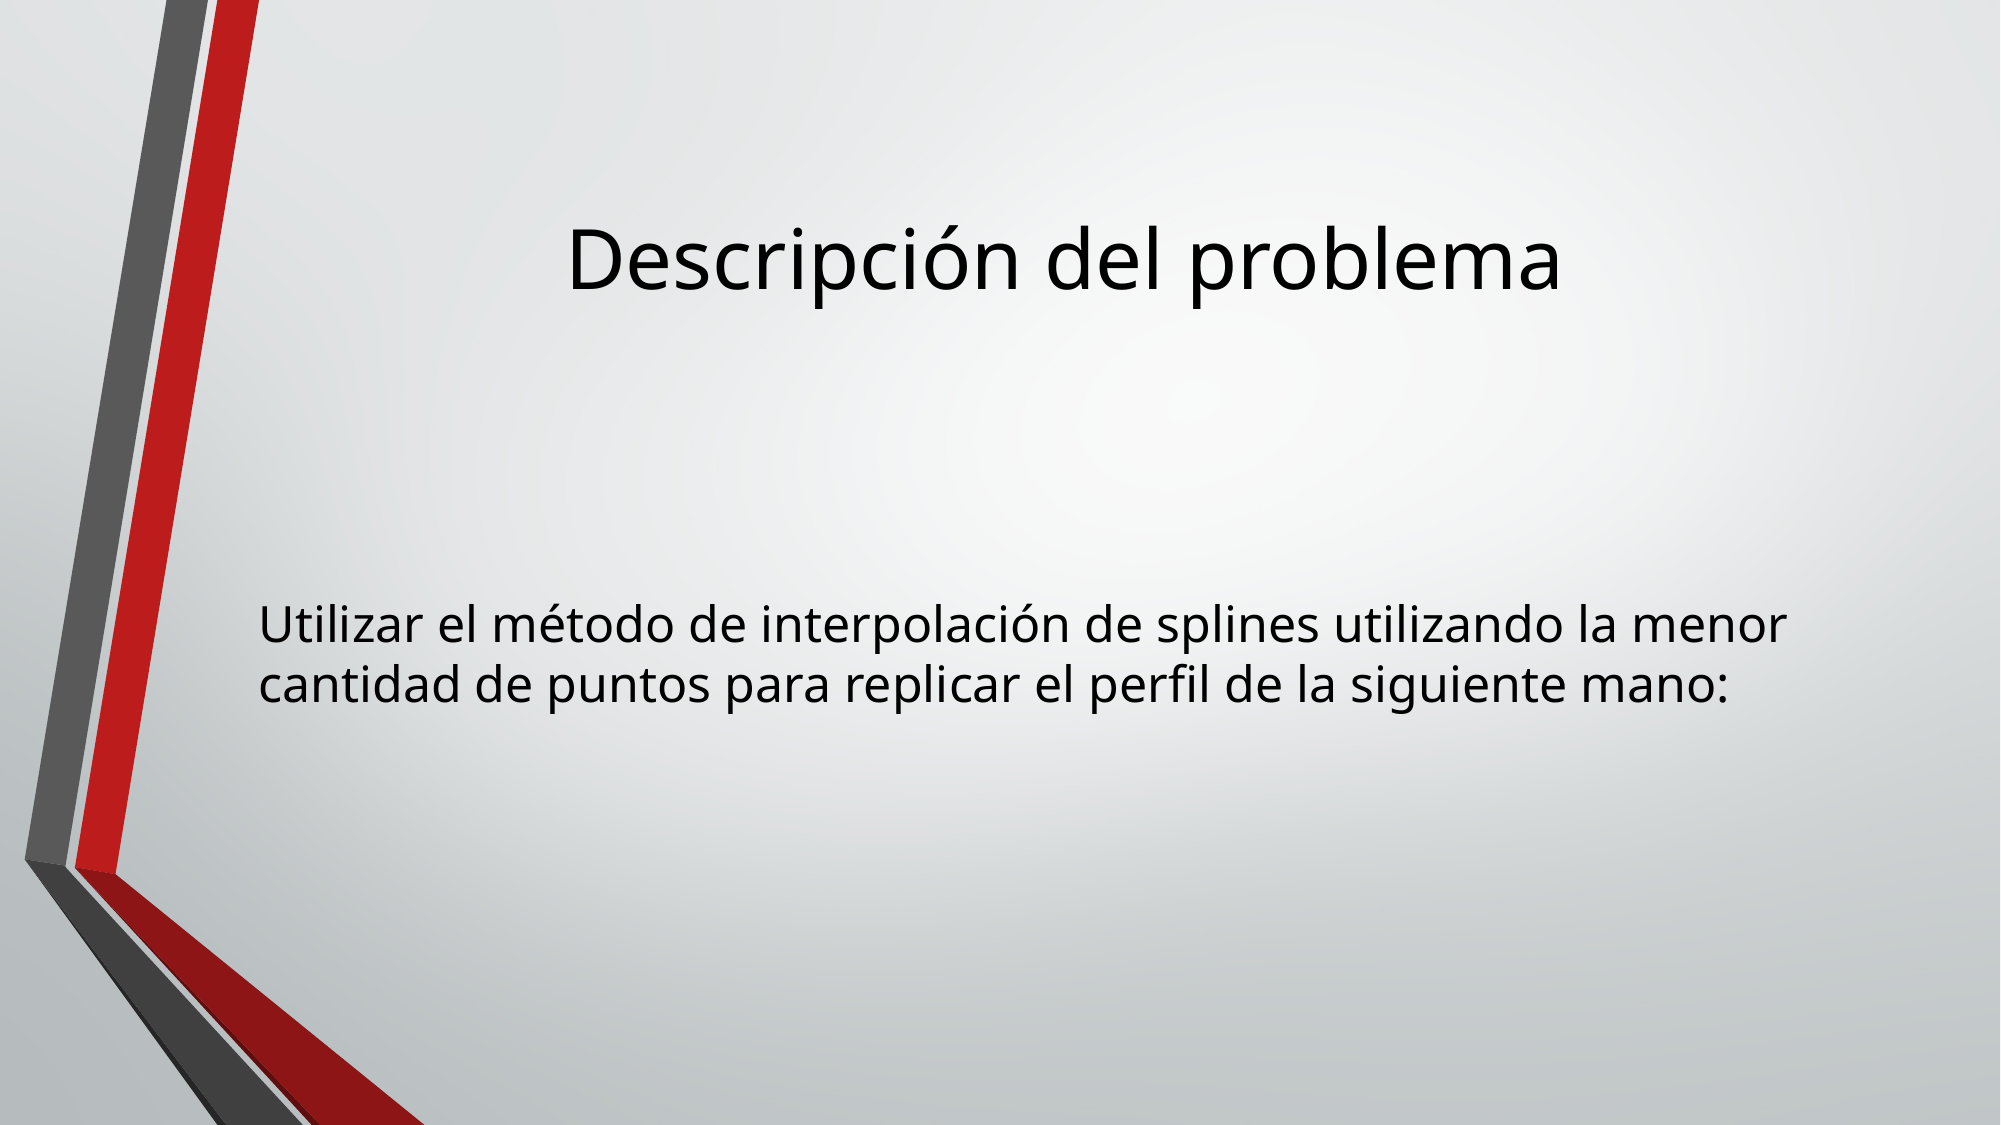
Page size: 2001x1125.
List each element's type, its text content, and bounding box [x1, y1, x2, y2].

list Utilizar el método de interpolación de splines utilizando la menor cantidad de puntos para replicar el perfil de la siguiente mano: [243, 437, 1887, 950]
title Descripción del problema [243, 112, 1887, 400]
